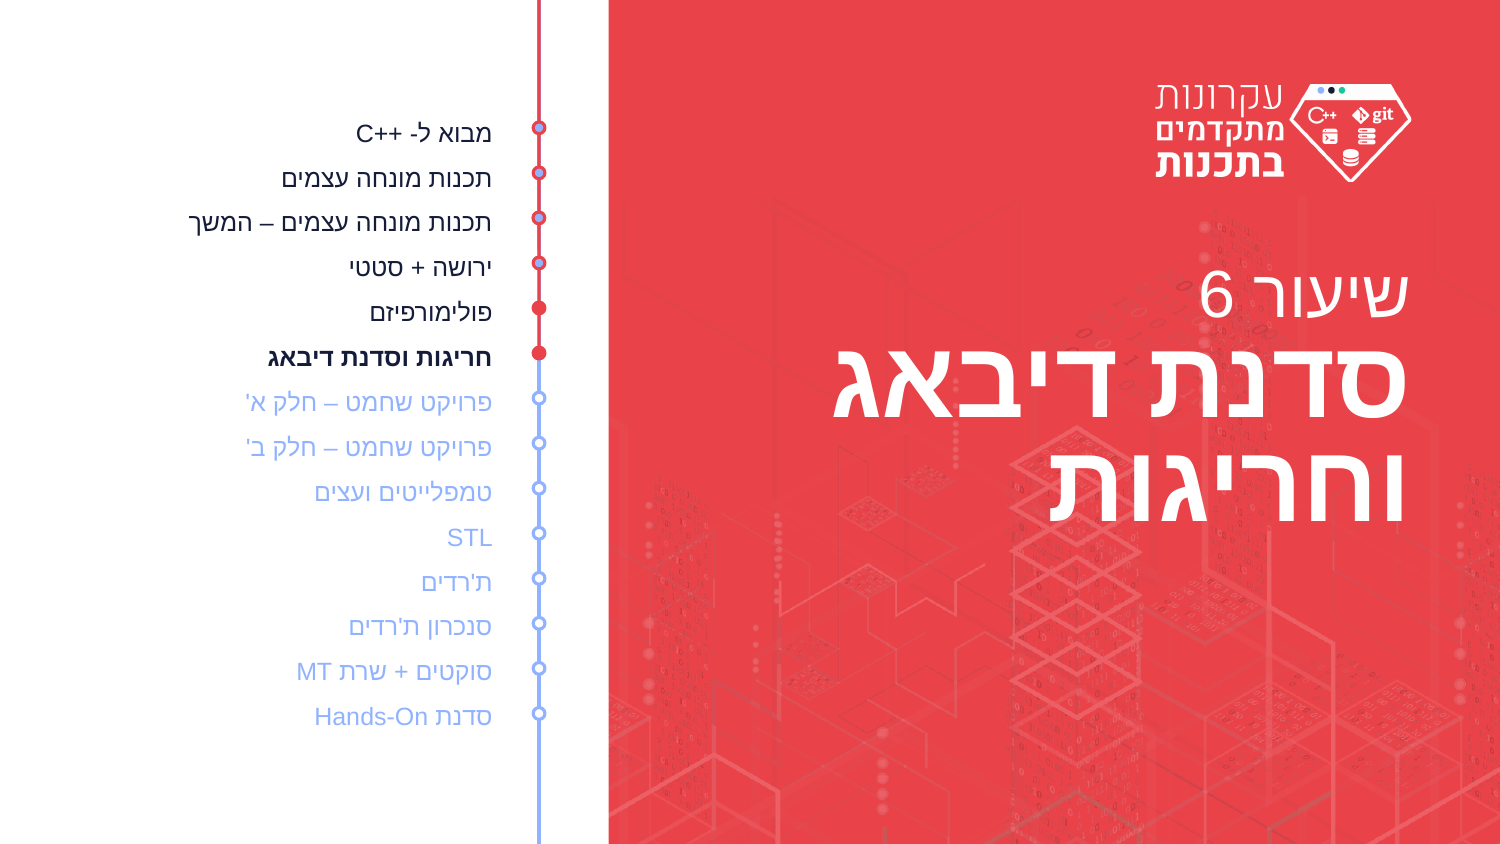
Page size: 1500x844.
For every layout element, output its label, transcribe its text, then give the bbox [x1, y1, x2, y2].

text_box [533, 662, 545, 675]
text_box [533, 527, 545, 540]
subtitle מבוא ל- ++C תכנות מונחה עצמים תכנות מונחה עצמים – המשך ירושה + סטטי פולימורפיזם חריגות וסדנת דיבאג פרויקט שחמט – חלק א' פרויקט שחמט – חלק ב' טמפלייטים ועצים STL ת'רדים סנכרון ת'רדים סוקטים + שרת MT סדנת Hands-On [31, 102, 493, 756]
subtitle שיעור 6 [663, 250, 1412, 304]
text_box [533, 707, 545, 720]
text_box [533, 482, 545, 495]
picture [1154, 84, 1412, 182]
text_box [533, 392, 545, 404]
text_box [533, 348, 545, 359]
text_box [533, 437, 545, 450]
text_box [533, 617, 545, 630]
title סדנת דיבאג וחריגות [663, 304, 1412, 543]
text_box [533, 572, 545, 585]
